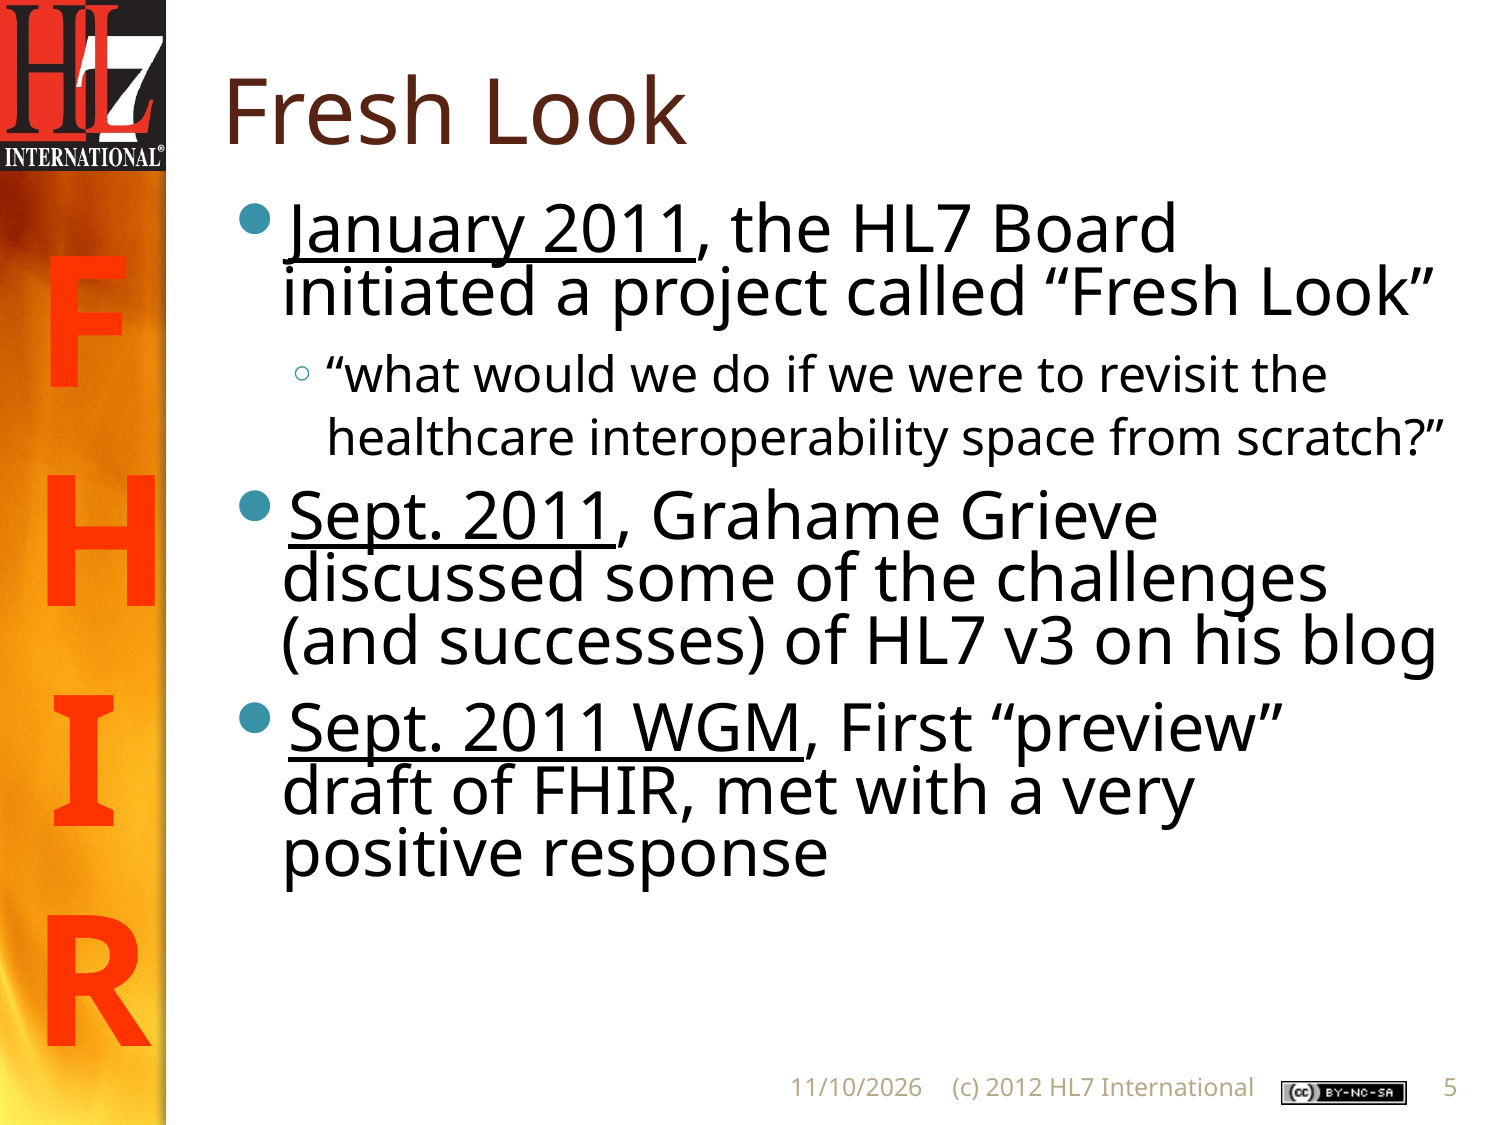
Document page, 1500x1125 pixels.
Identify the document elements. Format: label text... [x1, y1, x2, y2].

title Fresh Look [206, 30, 1466, 185]
slide_number 5 [1413, 1070, 1488, 1113]
footer (c) 2012 HL7 International [938, 1070, 1413, 1113]
list January 2011, the HL7 Board initiated a project called “Fresh Look” “what would we do if we were to revisit the healthcare interoperability space from scratch?” Sept. 2011, Grahame Grieve discussed some of the challenges (and successes) of HL7 v3 on his blog Sept. 2011 WGM, First “preview” draft of FHIR, met with a very positive response [206, 196, 1466, 1059]
picture [0, 0, 166, 1125]
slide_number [587, 1070, 938, 1113]
